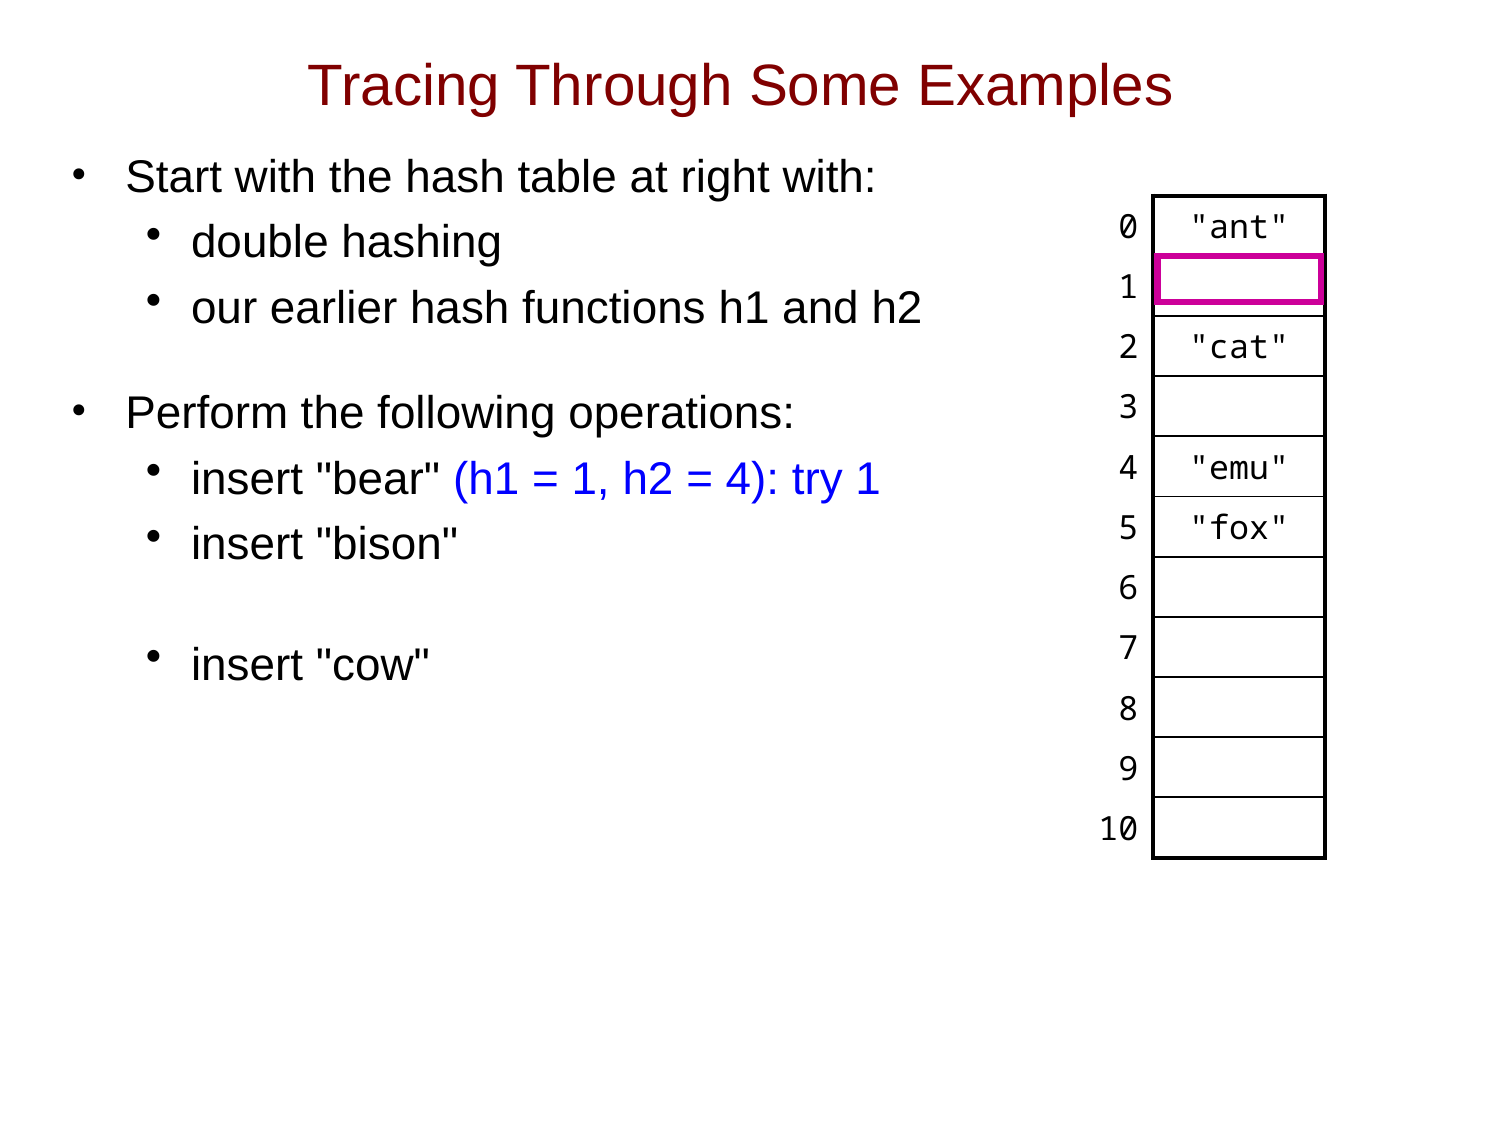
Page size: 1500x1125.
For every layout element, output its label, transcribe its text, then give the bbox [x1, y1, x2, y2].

table_cell 1 [981, 256, 1151, 316]
table_cell [1155, 618, 1323, 676]
table_cell [1155, 678, 1323, 736]
table_cell [1155, 257, 1323, 315]
table_cell [1155, 738, 1323, 796]
table_cell 9 [981, 737, 1151, 797]
table_cell 7 [981, 617, 1151, 677]
table_cell 10 [981, 797, 1151, 858]
table_header "ant" [1155, 198, 1323, 255]
table_cell [1155, 558, 1323, 616]
table_cell 3 [981, 376, 1151, 436]
table_cell [1155, 377, 1323, 435]
table_cell "emu" [1155, 437, 1323, 496]
table_cell 2 [981, 316, 1151, 376]
text_box [1157, 255, 1321, 302]
table_cell "fox" [1155, 497, 1323, 556]
title Tracing Through Some Examples [96, 12, 1386, 138]
table_cell "cat" [1155, 317, 1323, 375]
table_header 0 [981, 196, 1151, 256]
table_cell 5 [981, 496, 1151, 557]
table_cell 6 [981, 557, 1151, 617]
list Start with the hash table at right with: double hashing our earlier hash functions h1 and h2 Perform the following operations: insert "bear" (h1 = 1, h2 = 4): try 1 insert "bison" insert "cow" [55, 138, 1500, 1060]
table_cell 4 [981, 436, 1151, 496]
table_cell 8 [981, 677, 1151, 737]
table_cell [1155, 798, 1323, 856]
